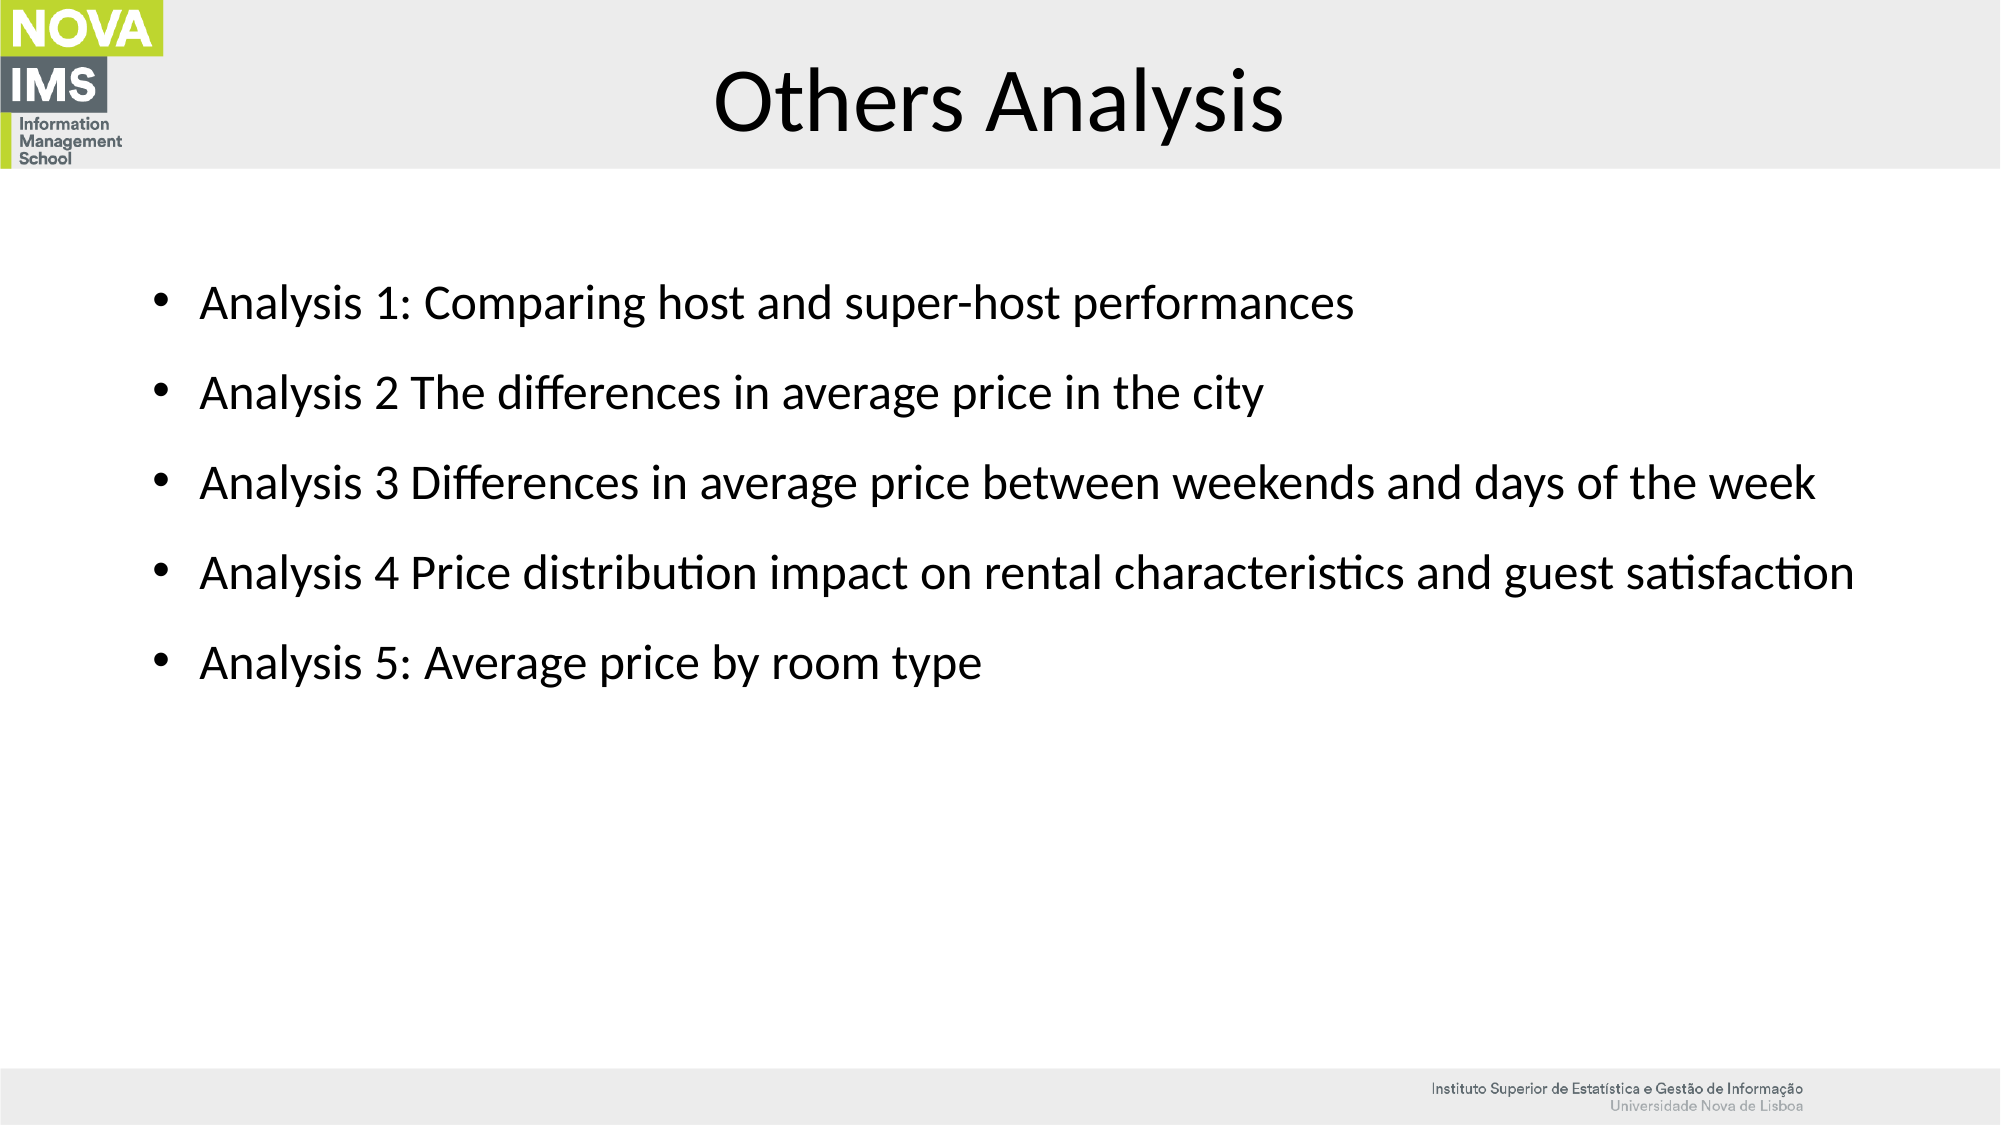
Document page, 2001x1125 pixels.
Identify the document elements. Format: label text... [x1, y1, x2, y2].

title Others Analysis [99, 1, 1900, 189]
text_box Analysis 1: Comparing host and super-host performances Analysis 2 The differences in average price in the city Analysis 3 Differences in average price between weekends and days of the week Analysis 4 Price distribution impact on rental characteristics and guest satisfaction Analysis 5: Average price by room type [137, 231, 1938, 697]
picture [0, 0, 2001, 1125]
